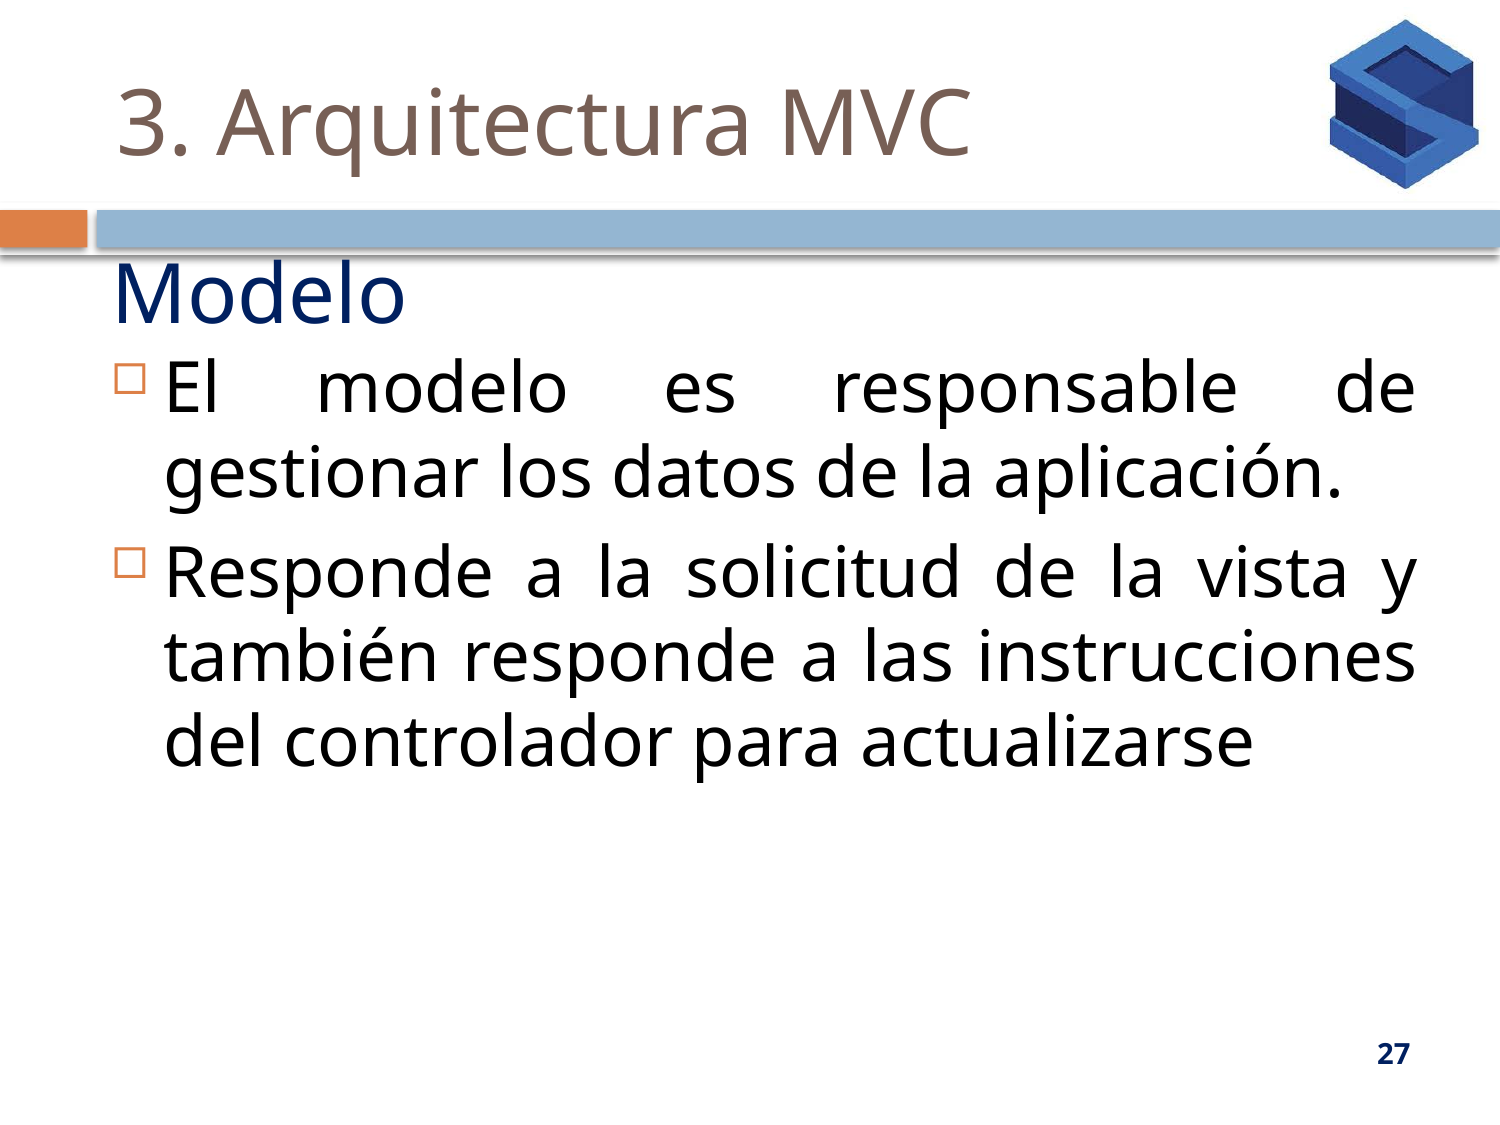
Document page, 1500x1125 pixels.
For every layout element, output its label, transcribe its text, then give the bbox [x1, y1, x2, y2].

picture [1307, 7, 1500, 201]
list El modelo es responsable de gestionar los datos de la aplicación. Responde a la solicitud de la vista y también responde a las instrucciones del controlador para actualizarse [96, 334, 1434, 1032]
title 3. Arquitectura MVC [101, 37, 1439, 200]
text_box Modelo [97, 232, 1137, 348]
slide_number 27 [1350, 1034, 1438, 1075]
